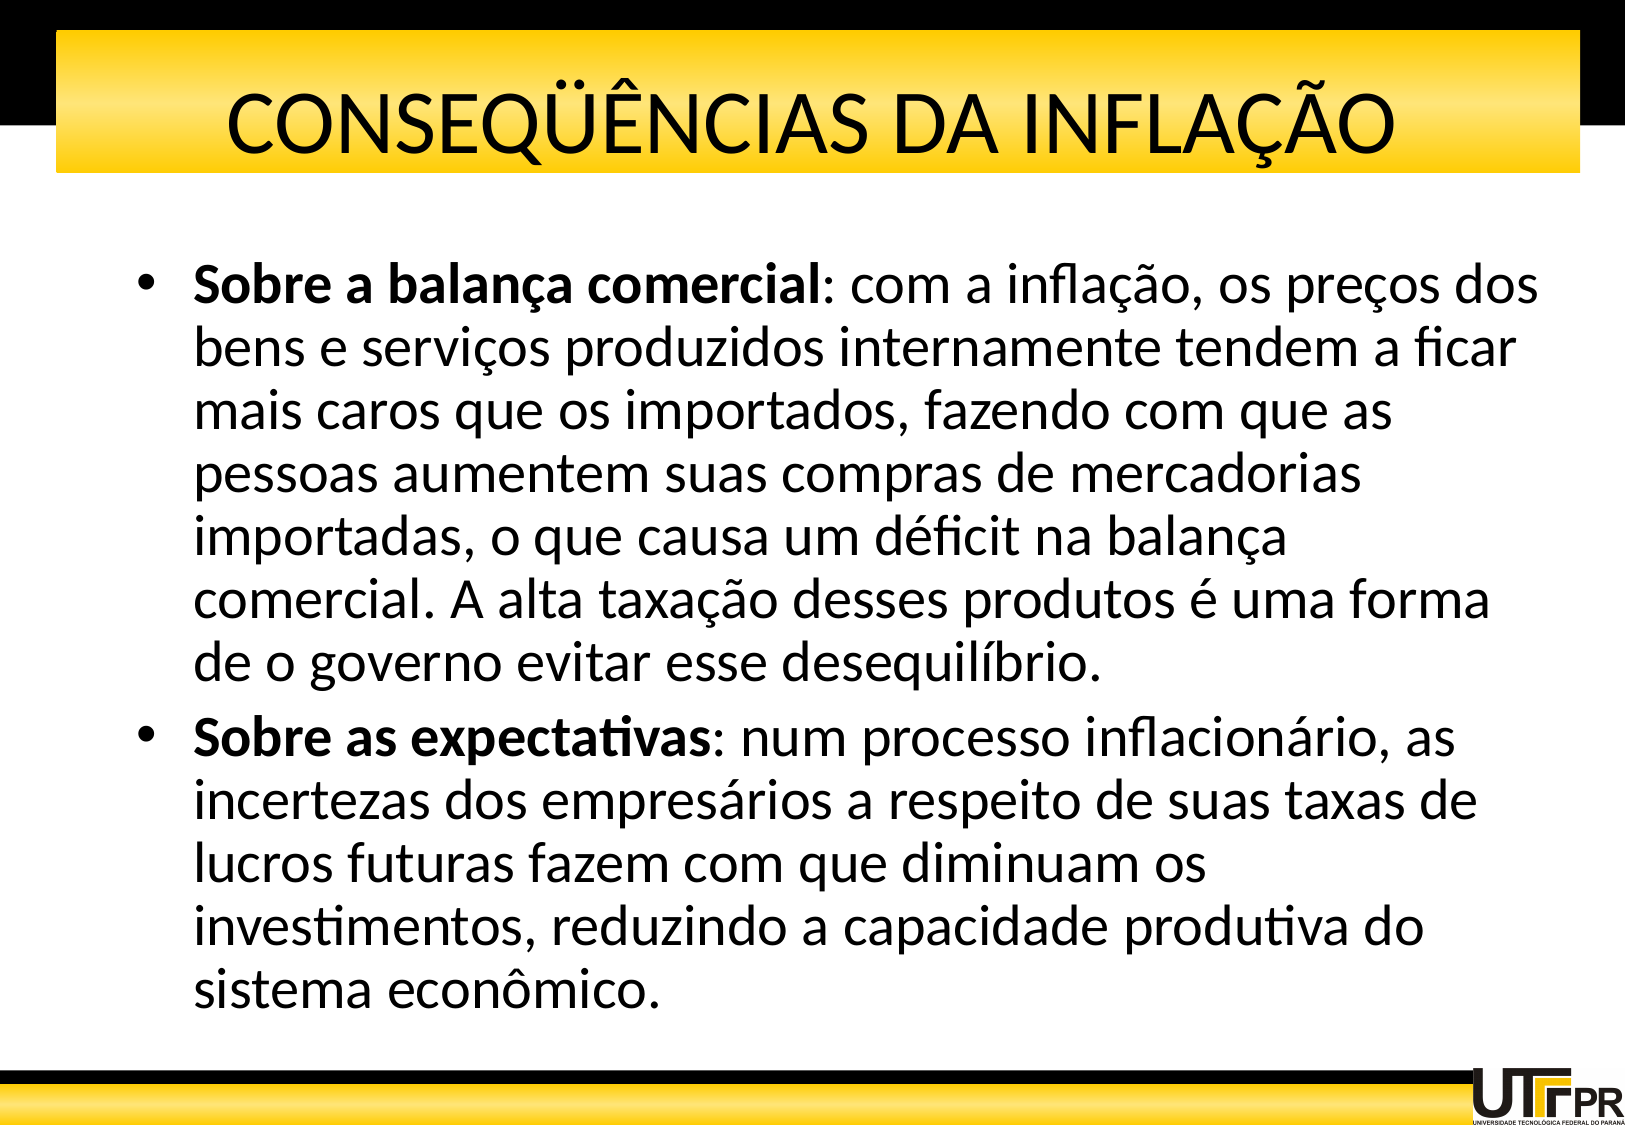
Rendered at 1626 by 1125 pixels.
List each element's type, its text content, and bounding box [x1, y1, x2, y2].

picture [1473, 1068, 1625, 1125]
title CONSEQÜÊNCIAS DA INFLAÇÃO [81, 23, 1544, 211]
list Sobre a balança comercial: com a inflação, os preços dos bens e serviços produzidos internamente tendem a ficar mais caros que os importados, fazendo com que as pessoas aumentem suas compras de mercadorias importadas, o que causa um déficit na balança comercial. A alta taxação desses produtos é uma forma de o governo evitar esse desequilíbrio. Sobre as expectativas: num processo inflacionário, as incertezas dos empresários a respeito de suas taxas de lucros futuras fazem com que diminuam os investimentos, reduzindo a capacidade produtiva do sistema econômico. [121, 246, 1558, 1047]
